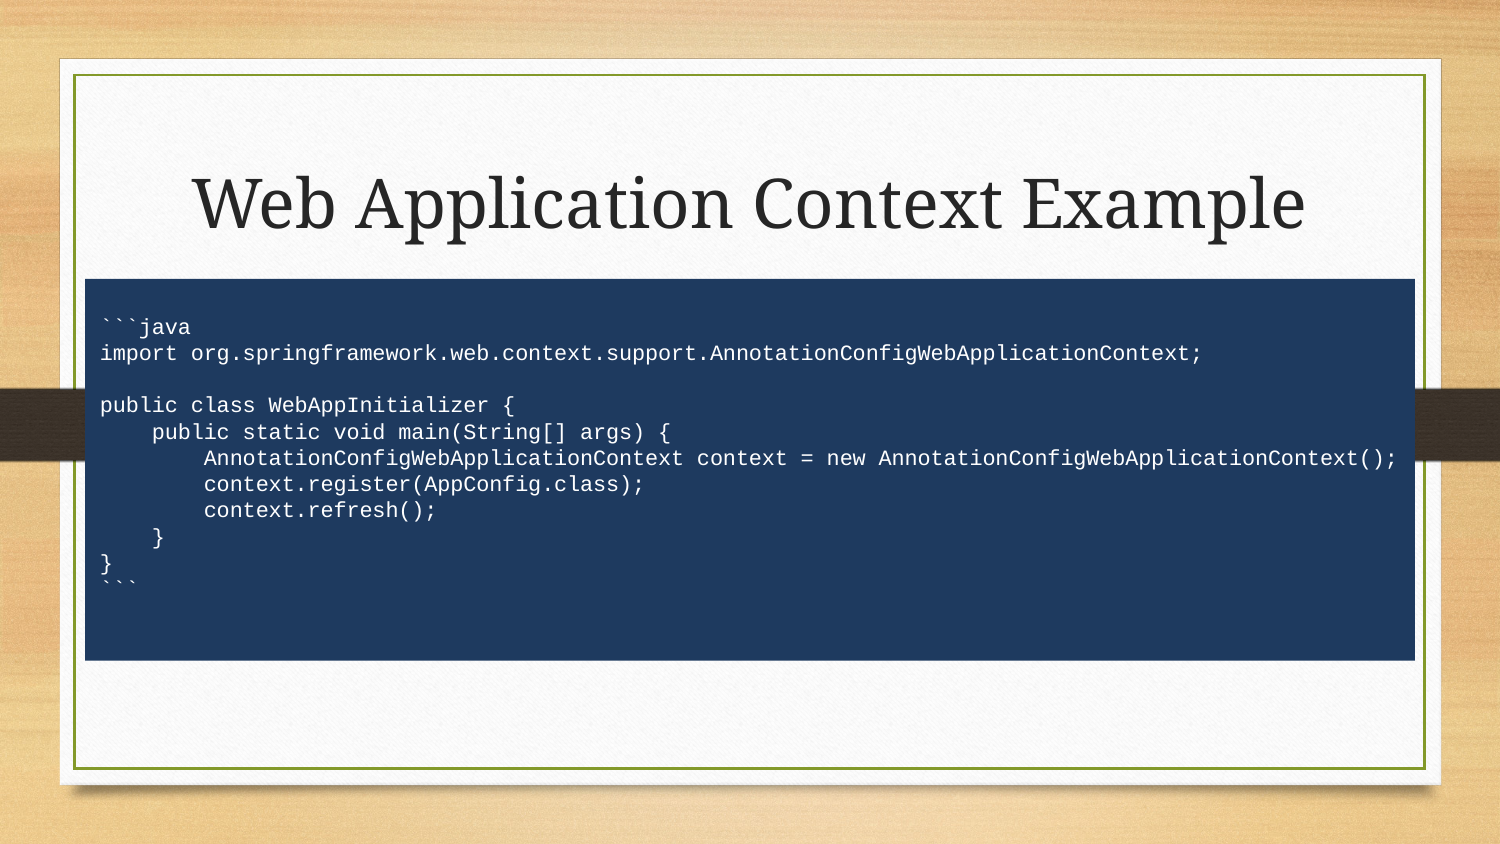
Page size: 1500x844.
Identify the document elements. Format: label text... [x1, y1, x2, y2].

text_box ```java import org.springframework.web.context.support.AnnotationConfigWebApplicationContext; public class WebAppInitializer { public static void main(String[] args) { AnnotationConfigWebApplicationContext context = new AnnotationConfigWebApplicationContext(); context.register(AppConfig.class); context.refresh(); } } ``` [85, 278, 1415, 661]
title Web Application Context Example [159, 120, 1341, 278]
picture [0, 0, 1500, 844]
